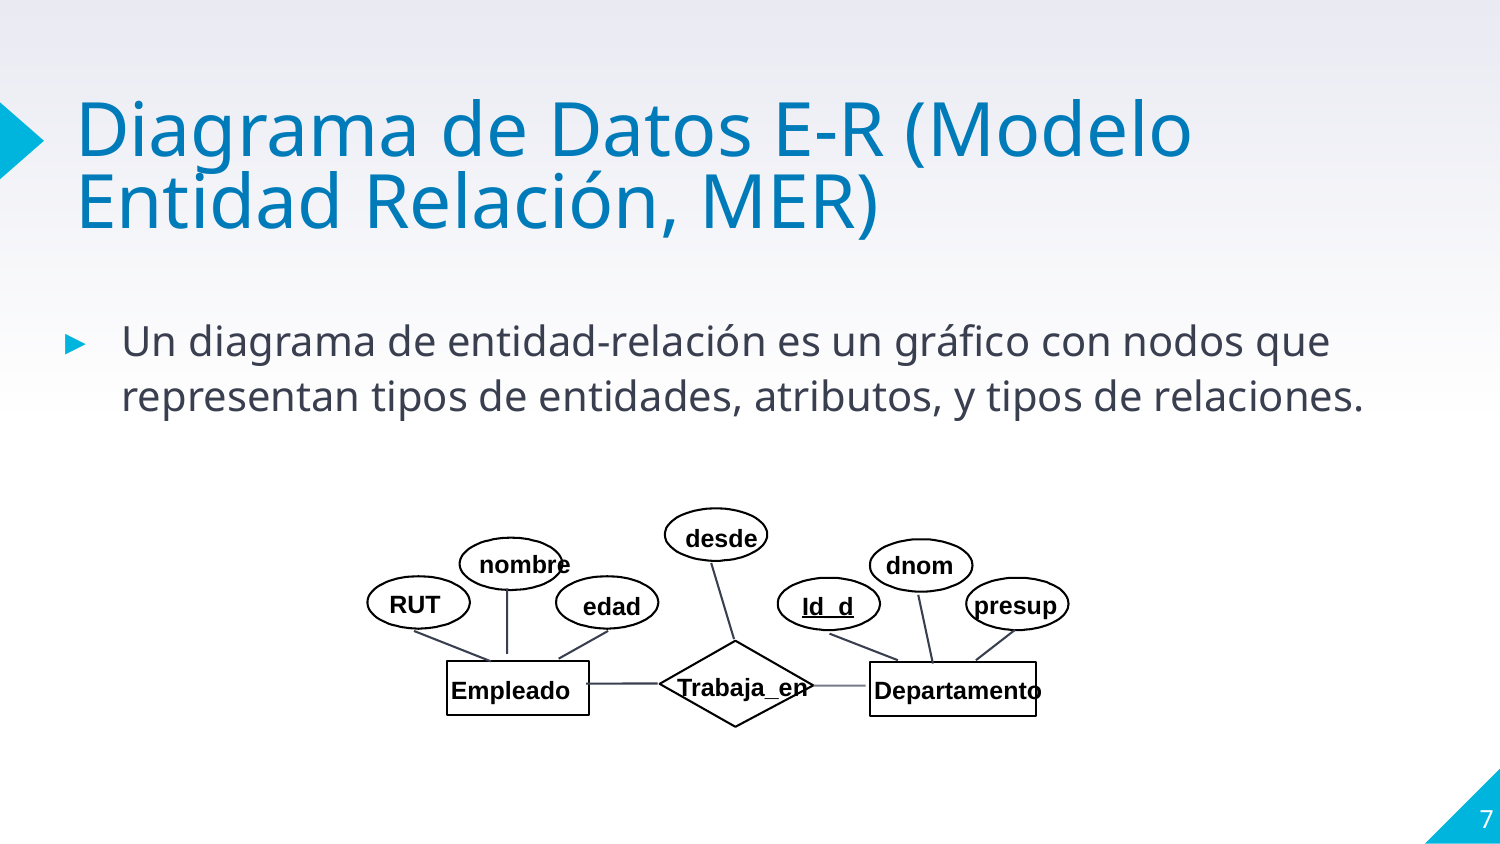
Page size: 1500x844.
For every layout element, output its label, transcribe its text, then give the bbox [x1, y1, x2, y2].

title Diagrama de Datos E-R (Modelo Entidad Relación, MER) [75, 99, 1472, 277]
text_box Un diagrama de entidad-relación es un gráfico con nodos que representan tipos de entidades, atributos, y tipos de relaciones. [46, 309, 1427, 745]
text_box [367, 508, 1070, 740]
slide_number 7 [1418, 760, 1494, 838]
